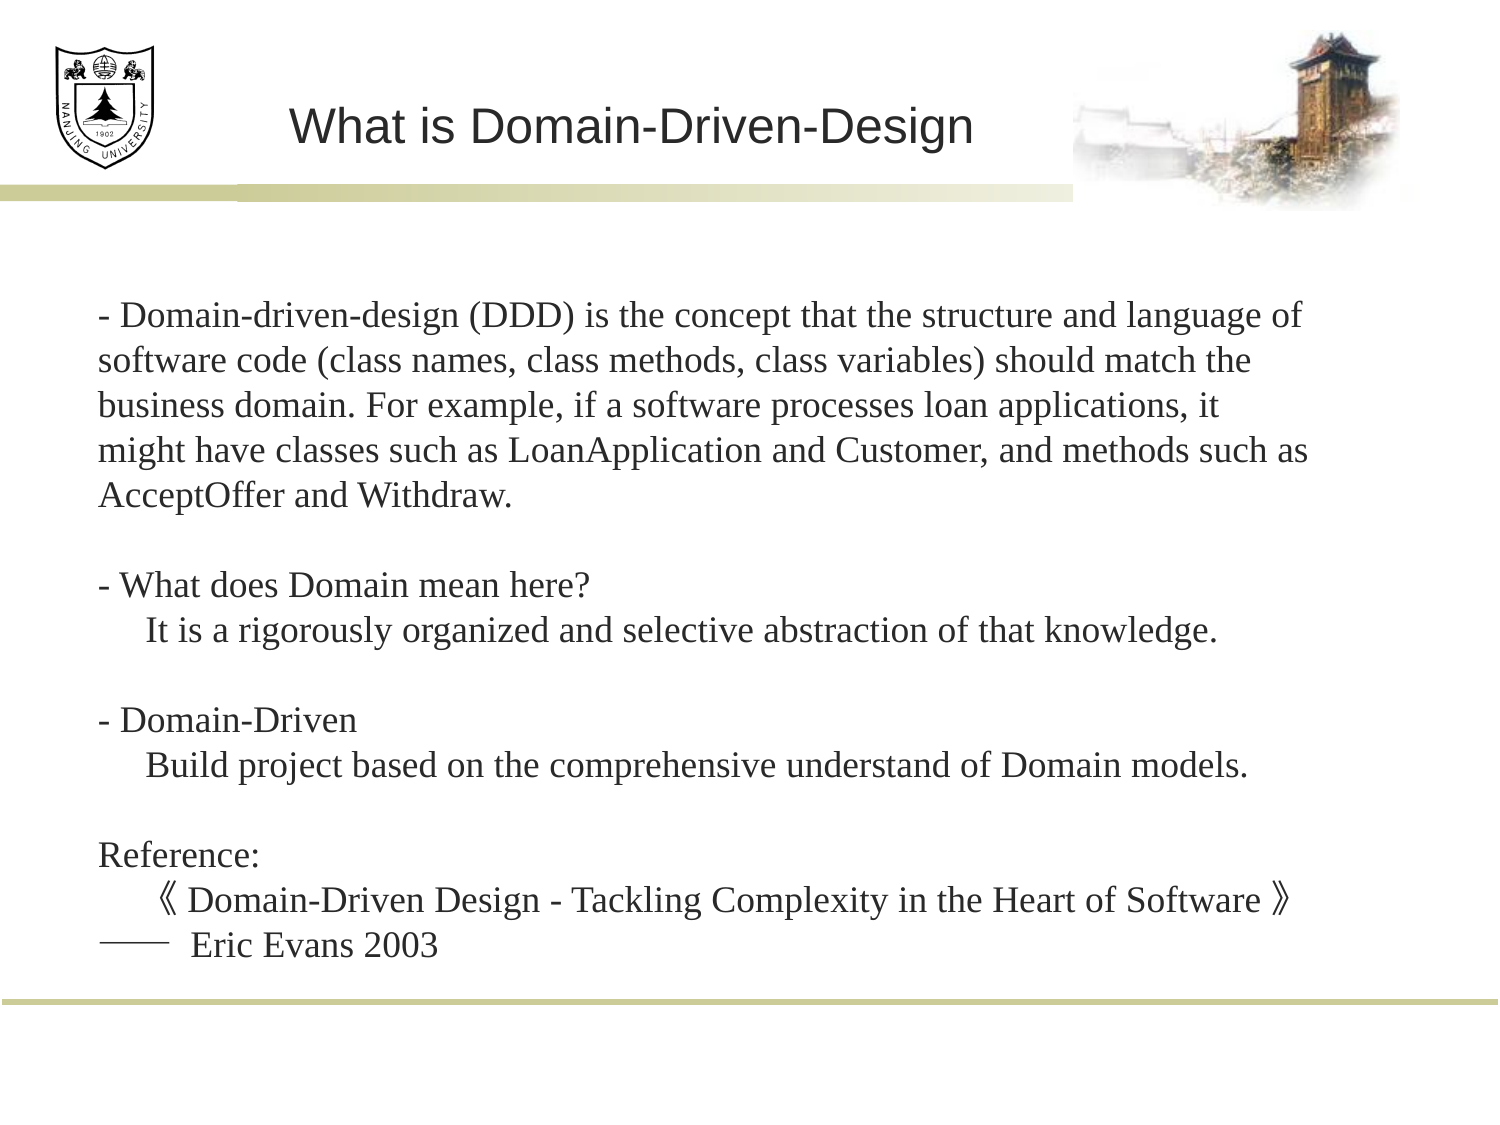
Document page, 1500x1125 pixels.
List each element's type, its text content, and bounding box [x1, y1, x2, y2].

text_box - Domain-driven-design (DDD) is the concept that the structure and language of software code (class names, class methods, class variables) should match the business domain. For example, if a software processes loan applications, it might have classes such as LoanApplication and Customer, and methods such as AcceptOffer and Withdraw. - What does Domain mean here? It is a rigorously organized and selective abstraction of that knowledge. - Domain-Driven Build project based on the comprehensive understand of Domain models. Reference: 《Domain-Driven Design - Tackling Complexity in the Heart of Software》—— Eric Evans 2003 [83, 282, 1333, 973]
picture [50, 42, 160, 173]
title What is Domain-Driven-Design [170, 66, 1093, 162]
picture [1073, 30, 1400, 211]
picture [2, 999, 1498, 1005]
